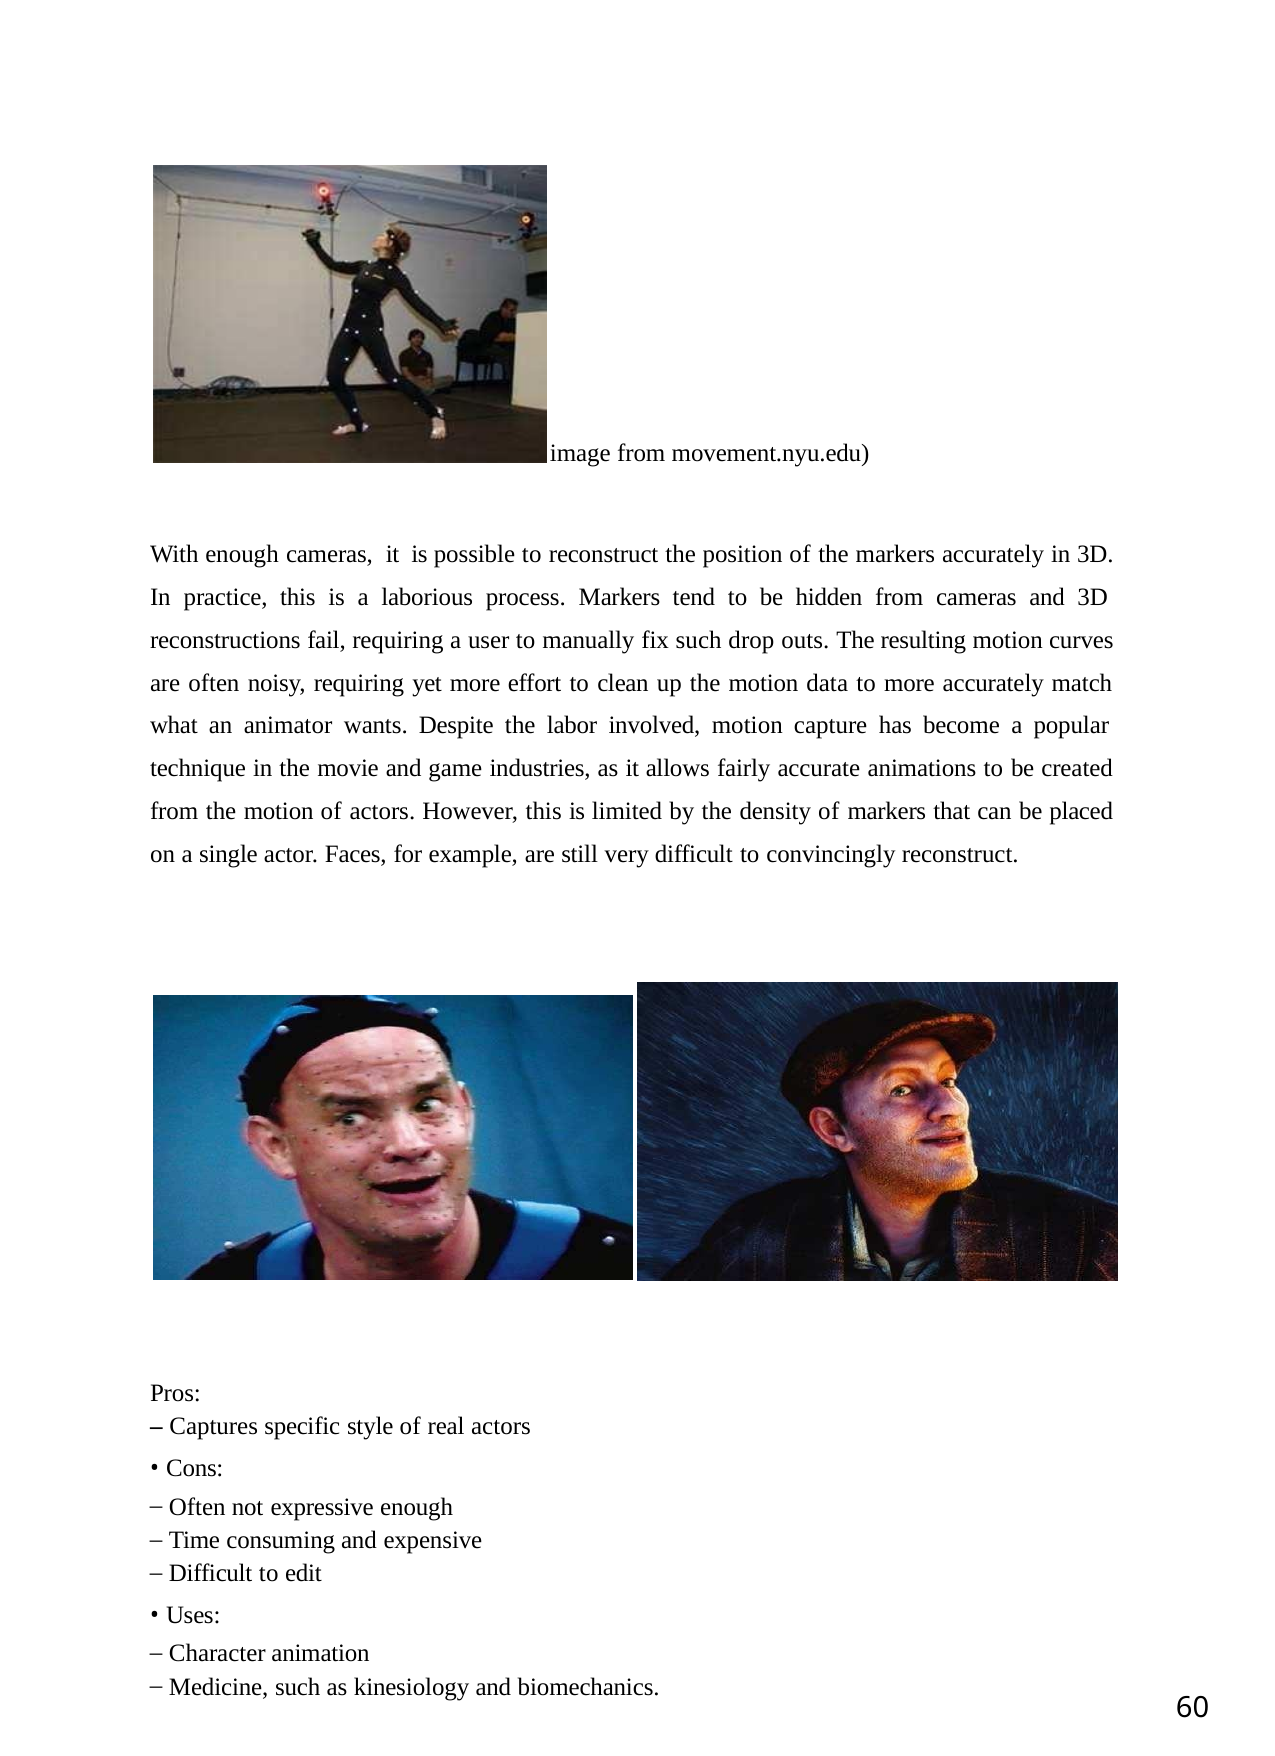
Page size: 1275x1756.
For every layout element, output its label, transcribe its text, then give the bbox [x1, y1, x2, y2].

picture [152, 165, 548, 463]
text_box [152, 982, 1118, 1281]
text_box image from movement.nyu.edu) With enough cameras, it is possible to reconstruct the position of the markers accurately in 3D. In practice, this is a laborious process. Markers tend to be hidden from cameras and 3D reconstructions fail, requiring a user to manually fix such drop outs. The resulting motion curves are often noisy, requiring yet more effort to clean up the motion data to more accurately match what an animator wants. Despite the labor involved, motion capture has become a popular technique in the movie and game industries, as it allows fairly accurate animations to be created from the motion of actors. However, this is limited by the density of markers that can be placed on a single actor. Faces, for example, are still very difficult to convincingly reconstruct. [147, 434, 1121, 868]
text_box Pros: – Captures specific style of real actors Cons: Often not expressive enough Time consuming and expensive Difficult to edit Uses: Character animation Medicine, such as kinesiology and biomechanics. [147, 1370, 666, 1700]
slide_number 60 [1169, 1689, 1215, 1756]
